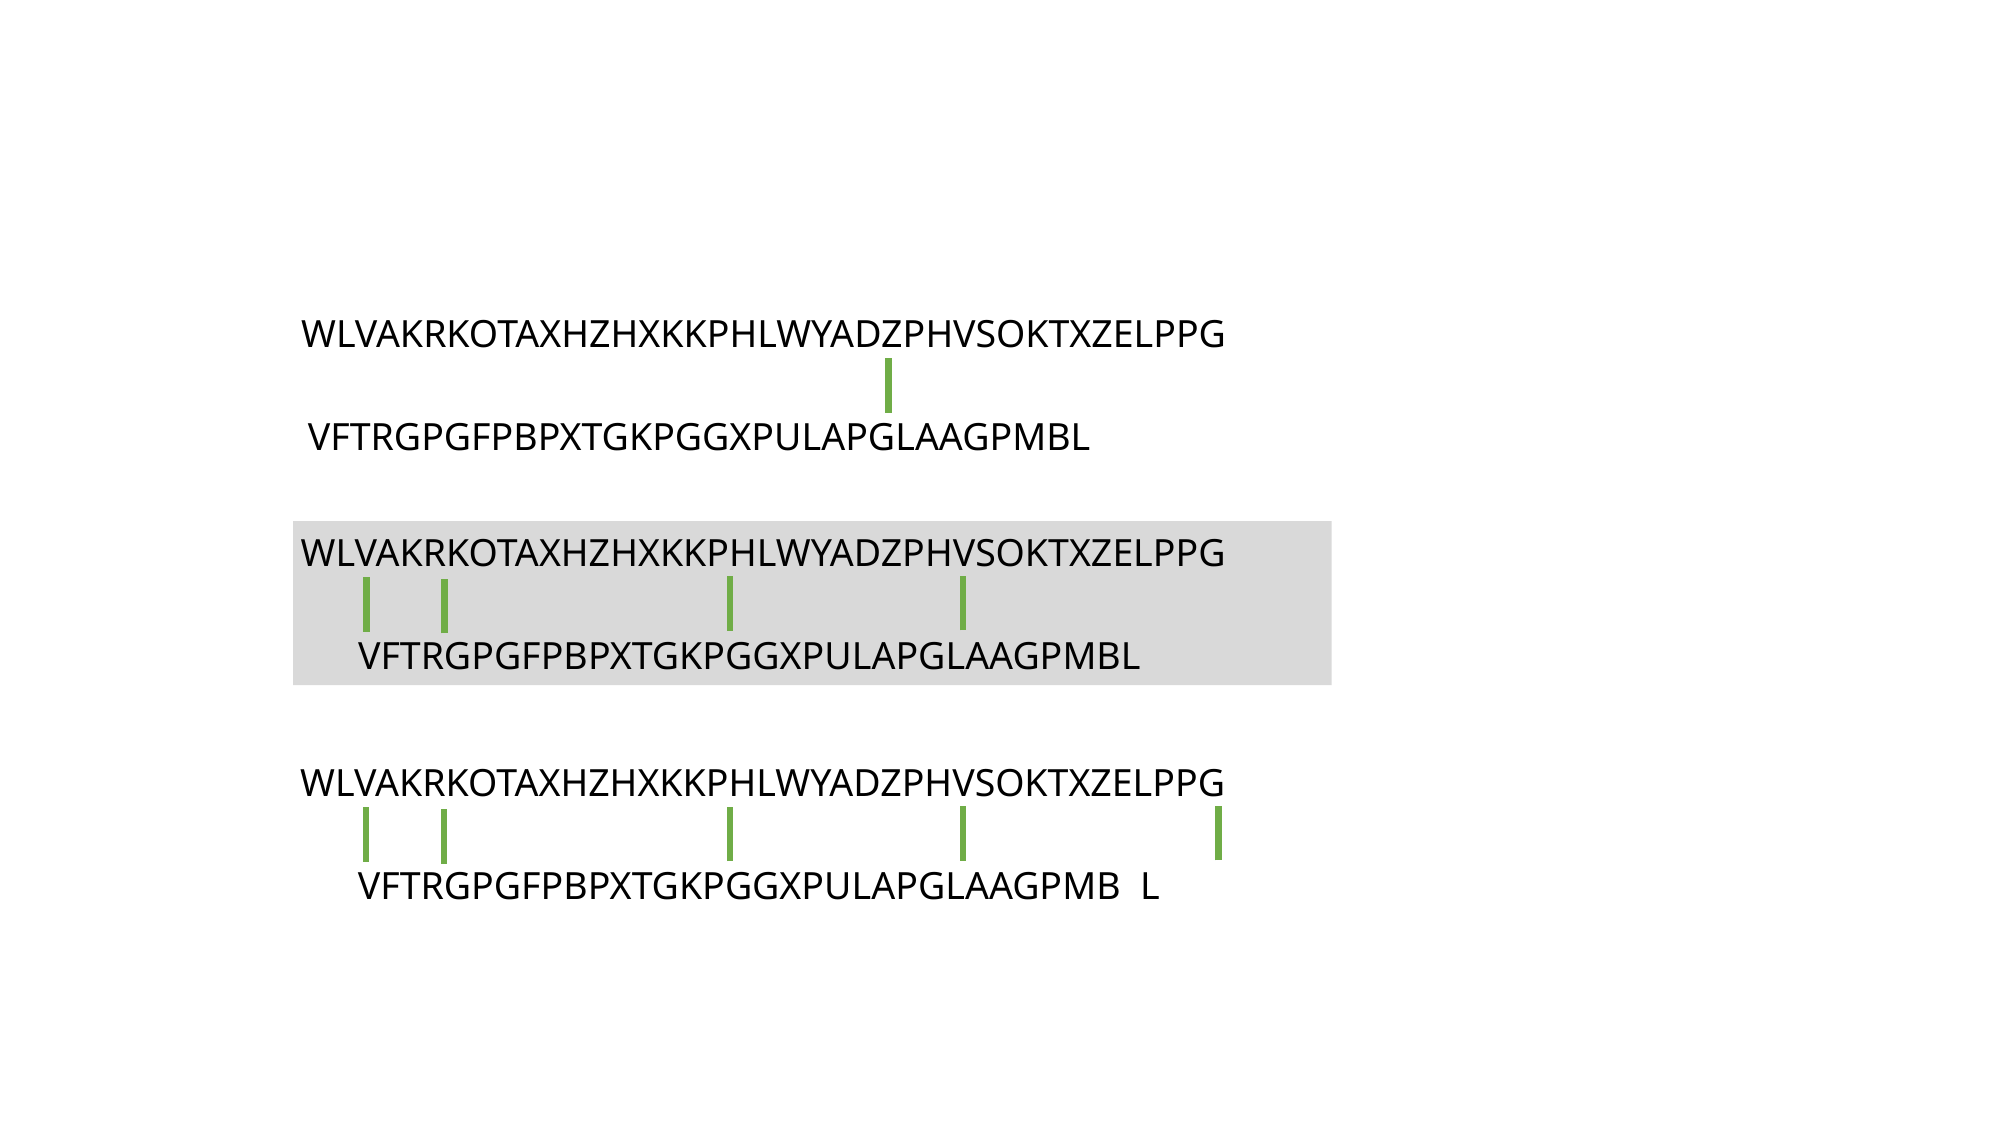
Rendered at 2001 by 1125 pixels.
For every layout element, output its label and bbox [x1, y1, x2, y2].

text_box [285, 302, 1780, 916]
